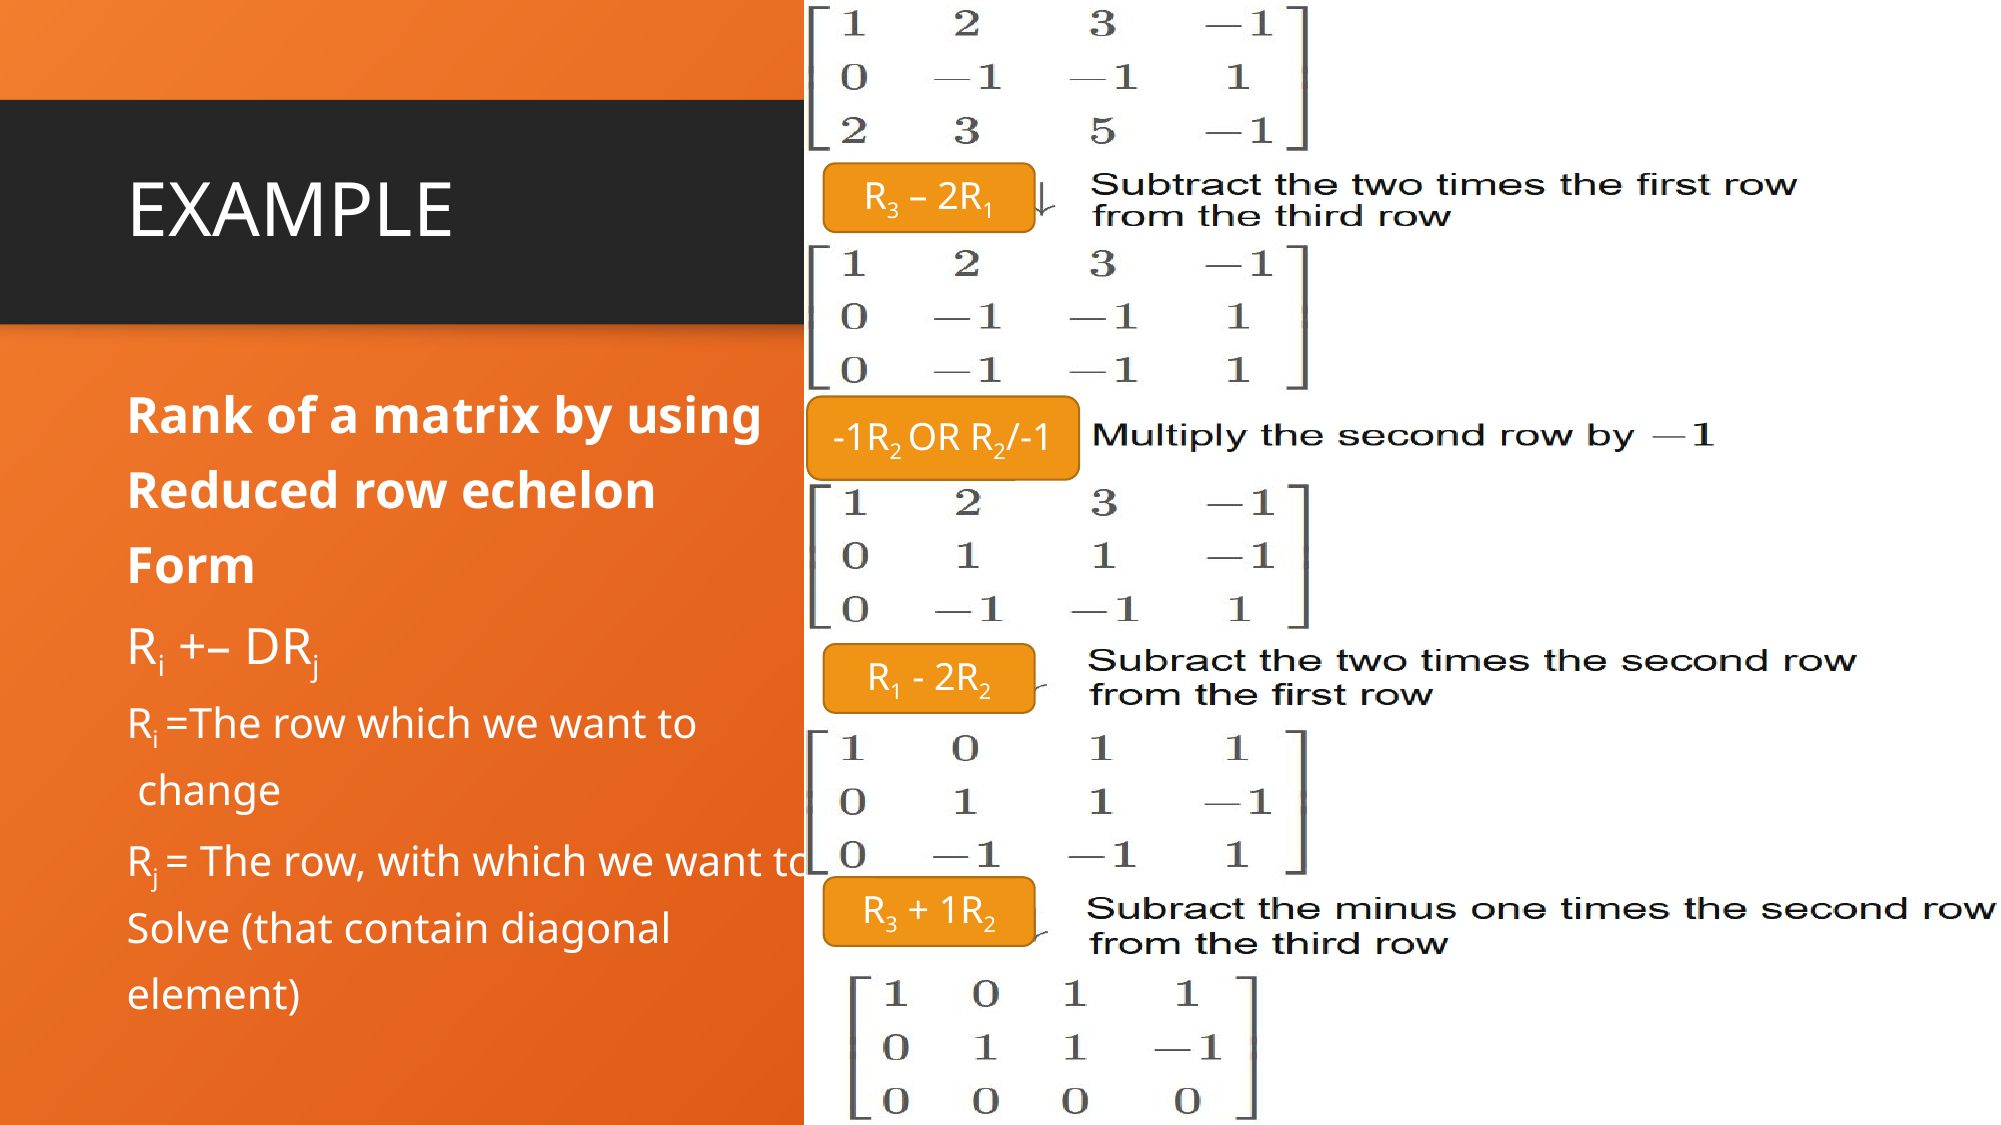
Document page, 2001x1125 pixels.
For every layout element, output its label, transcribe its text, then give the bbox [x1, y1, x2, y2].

list Rank of a matrix by using Reduced row echelon Form Ri +– DRj Ri =The row which we want to change Rj = The row, with which we want to Solve (that contain diagonal element) [111, 383, 804, 1066]
picture [0, 0, 2000, 1125]
title EXAMPLE [111, 123, 804, 301]
